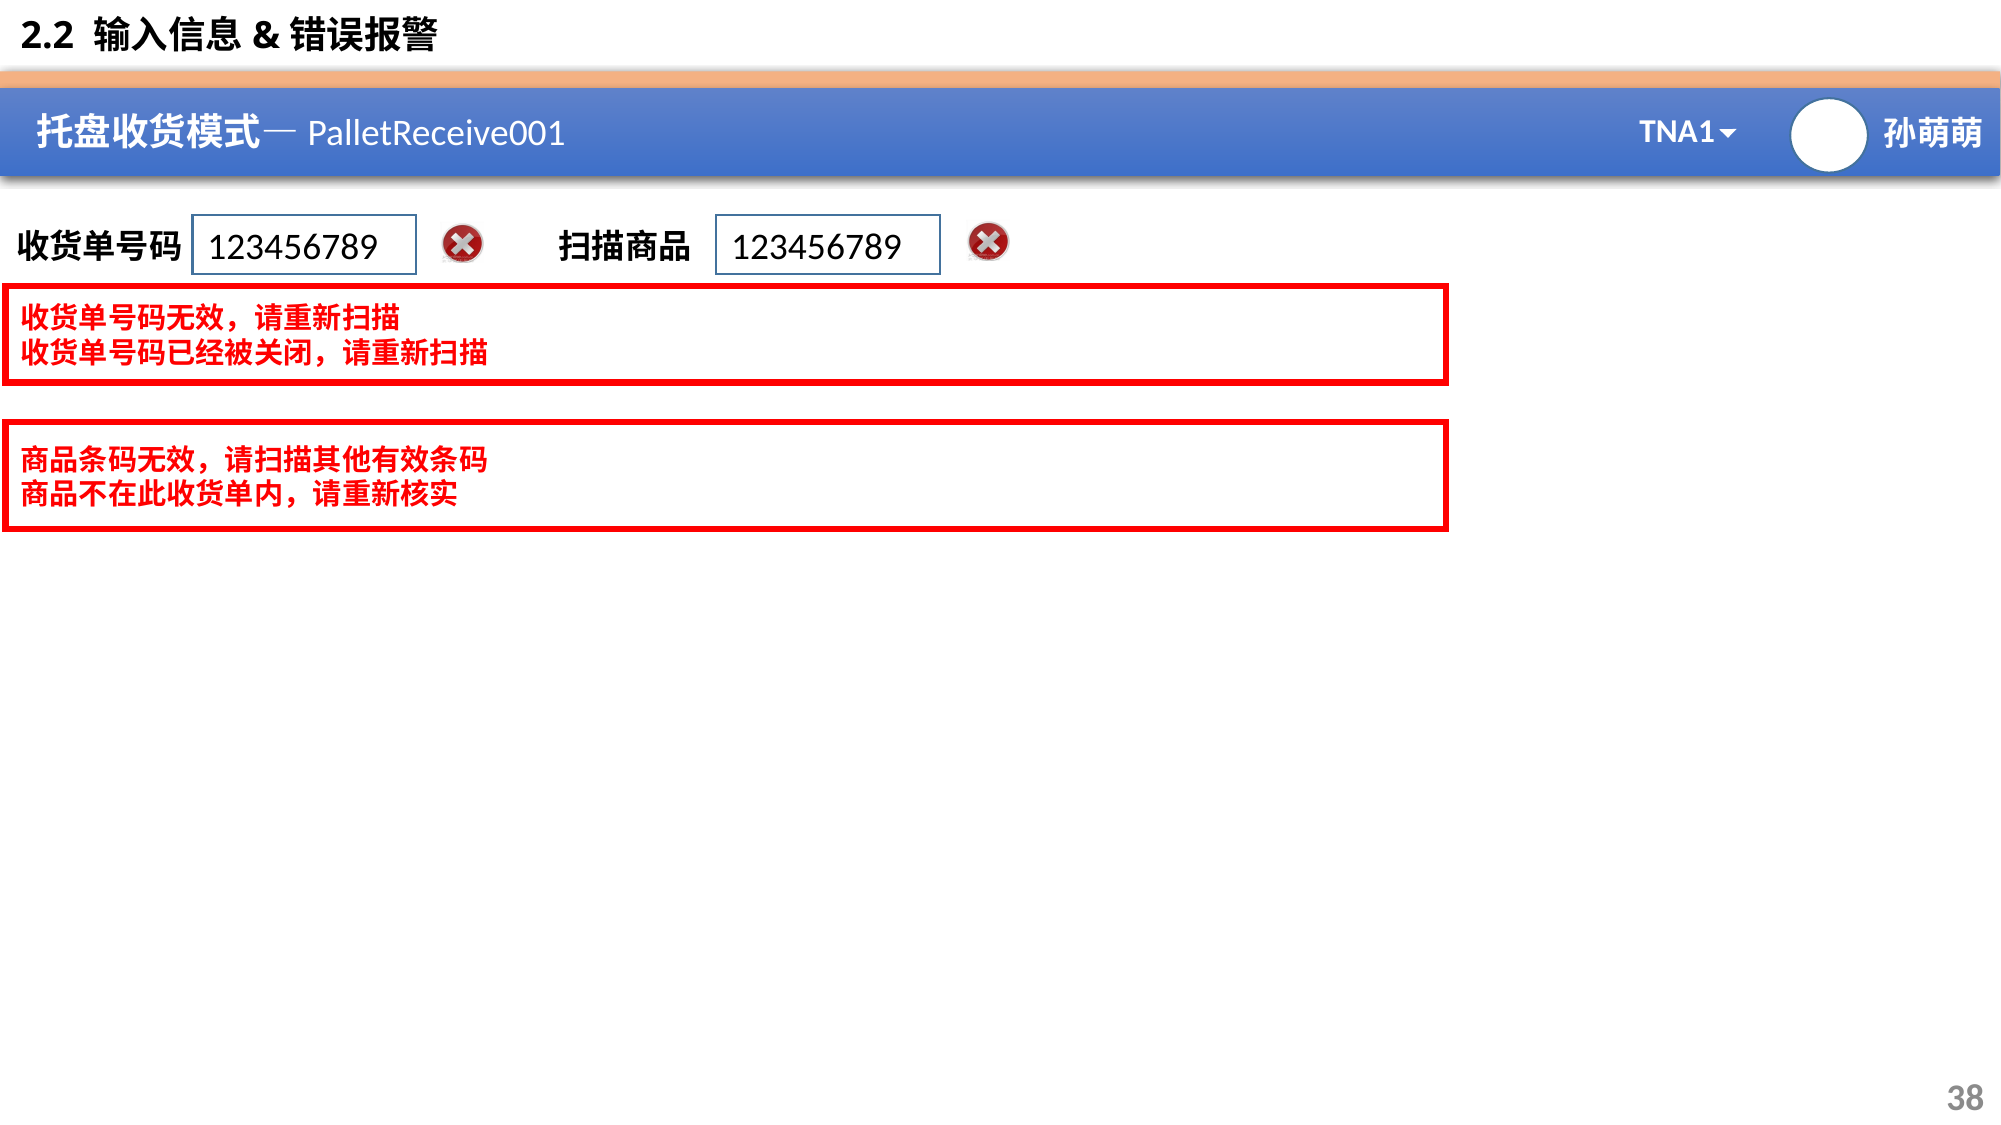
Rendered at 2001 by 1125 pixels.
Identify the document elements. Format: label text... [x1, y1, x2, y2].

text_box 商品条码无效，请扫描其他有效条码 商品不在此收货单内，请重新核实 [5, 421, 1447, 530]
title 2.2 输入信息&错误报警 [5, 5, 1731, 67]
text_box 123456789 [191, 214, 417, 275]
text_box 123456789 [715, 214, 941, 275]
text_box 托盘收货模式—PalletReceive001 [21, 100, 581, 161]
text_box 扫描商品 [544, 217, 715, 273]
picture [966, 219, 1010, 261]
slide_number 38 [1549, 1065, 2000, 1125]
text_box 收货单号码无效，请重新扫描 收货单号码已经被关闭，请重新扫描 [5, 285, 1447, 384]
text_box 收货单号码 [1, 217, 191, 273]
picture [440, 221, 484, 263]
